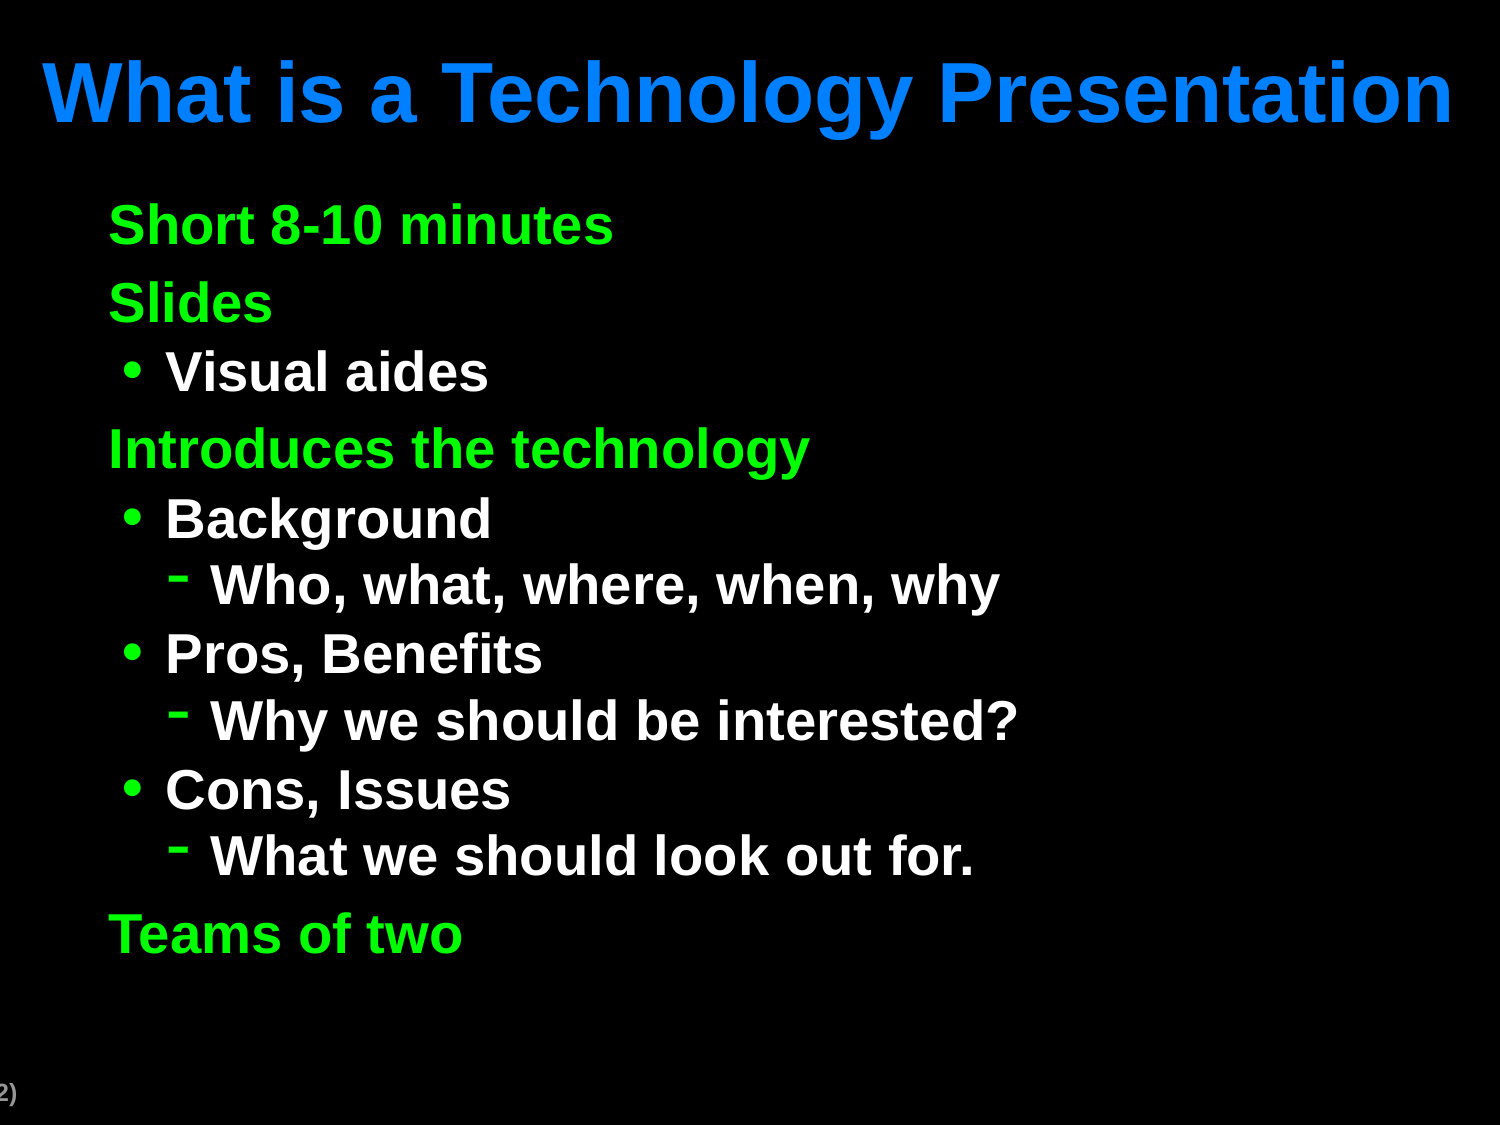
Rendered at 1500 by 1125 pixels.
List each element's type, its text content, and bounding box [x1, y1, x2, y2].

list Short 8-10 minutes Slides Visual aides Introduces the technology Background Who, what, where, when, why Pros, Benefits Why we should be interested? Cons, Issues What we should look out for. Teams of two [60, 185, 1452, 1037]
title What is a Technology Presentation [0, 24, 1500, 166]
